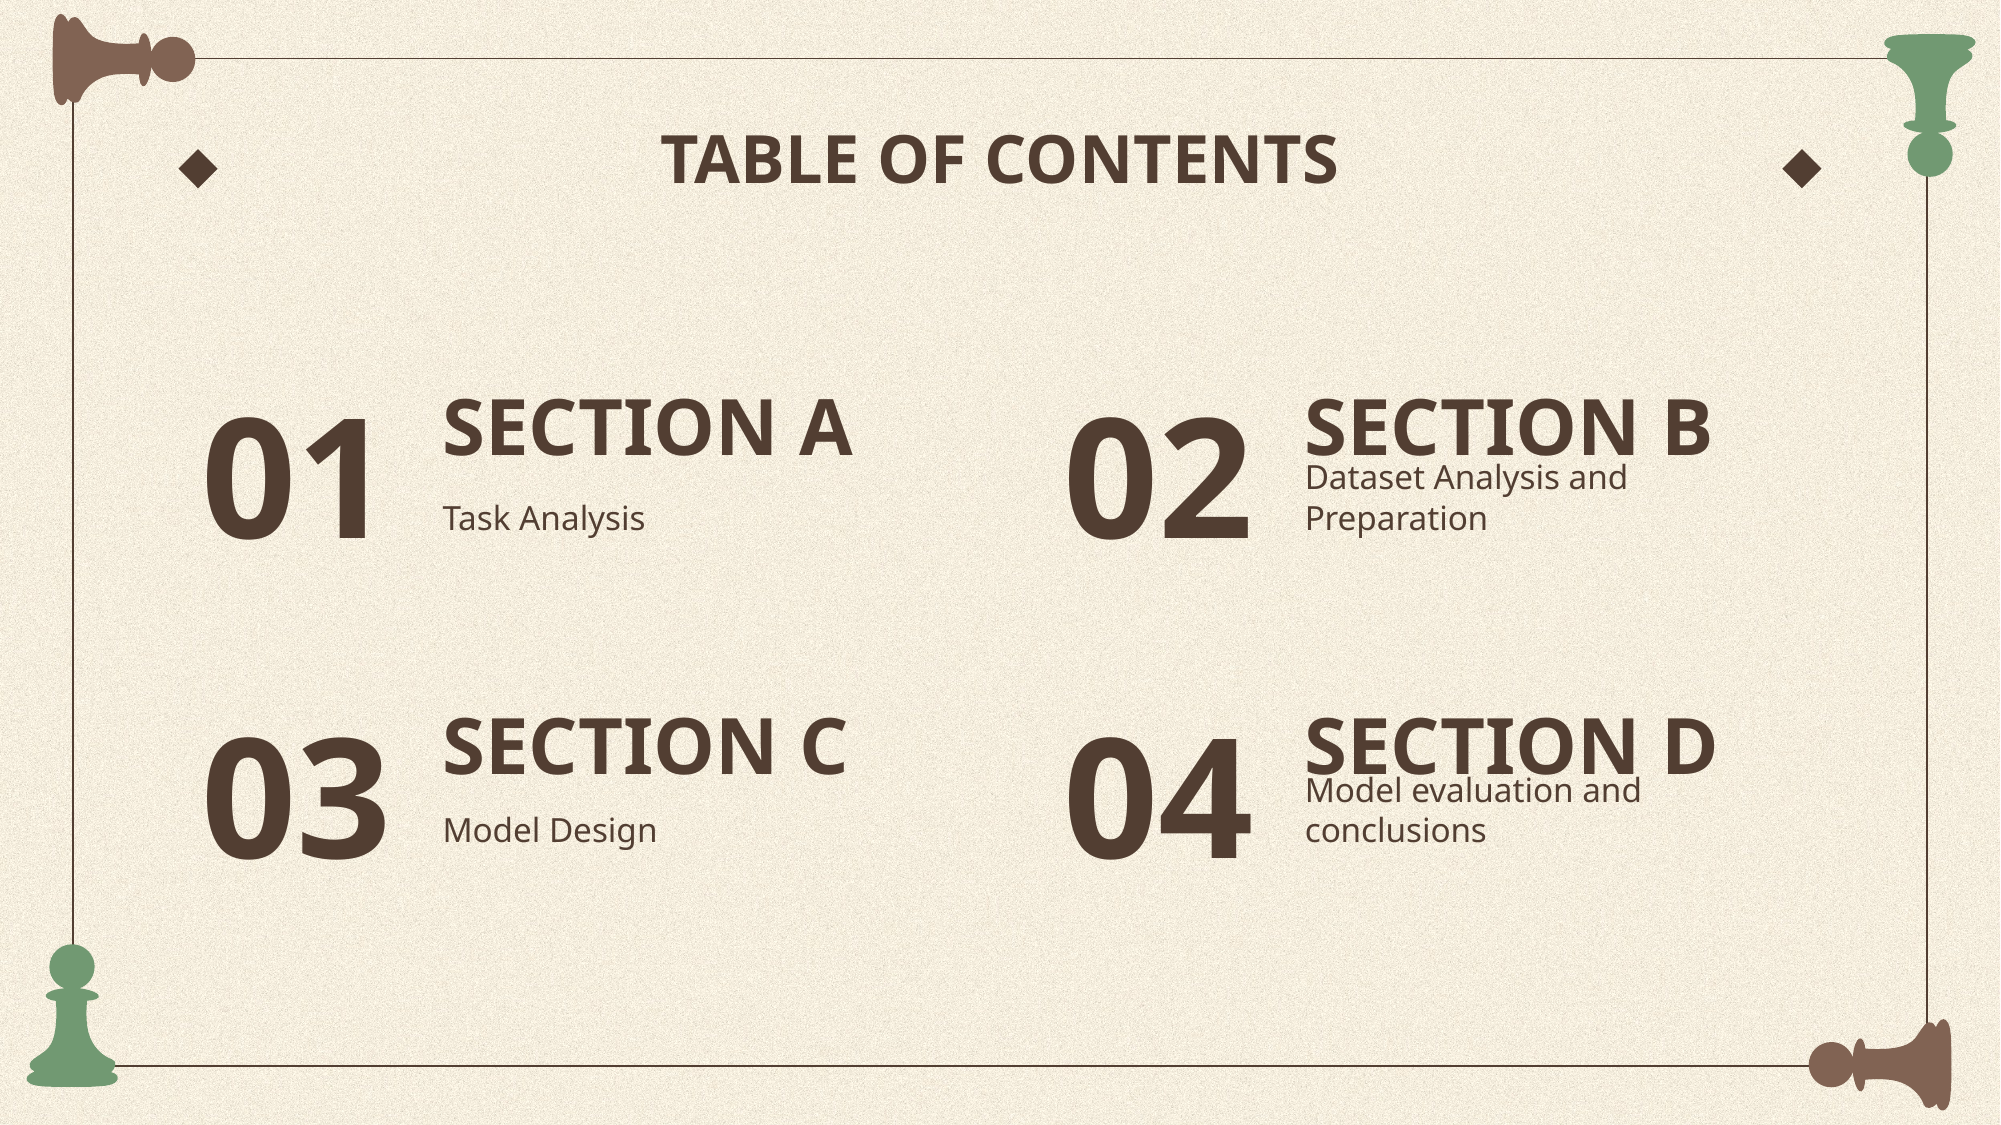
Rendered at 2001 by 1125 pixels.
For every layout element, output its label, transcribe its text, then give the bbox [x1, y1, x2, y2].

title 02 [1032, 357, 1285, 593]
subtitle SECTION D [1284, 693, 1830, 811]
subtitle Dataset Analysis and Preparation [1284, 492, 1830, 557]
subtitle SECTION B [1284, 374, 1830, 492]
title 03 [170, 677, 423, 912]
title TABLE OF CONTENTS [157, 97, 1843, 223]
title 04 [1032, 677, 1285, 912]
subtitle Model Design [422, 811, 968, 870]
picture [0, 0, 2001, 1125]
text_box [1782, 149, 1822, 189]
subtitle Task Analysis [423, 492, 968, 557]
title 01 [170, 357, 423, 593]
subtitle Model evaluation and conclusions [1284, 811, 1830, 870]
text_box [178, 149, 218, 189]
subtitle SECTION C [422, 693, 968, 811]
subtitle SECTION A [422, 374, 968, 492]
